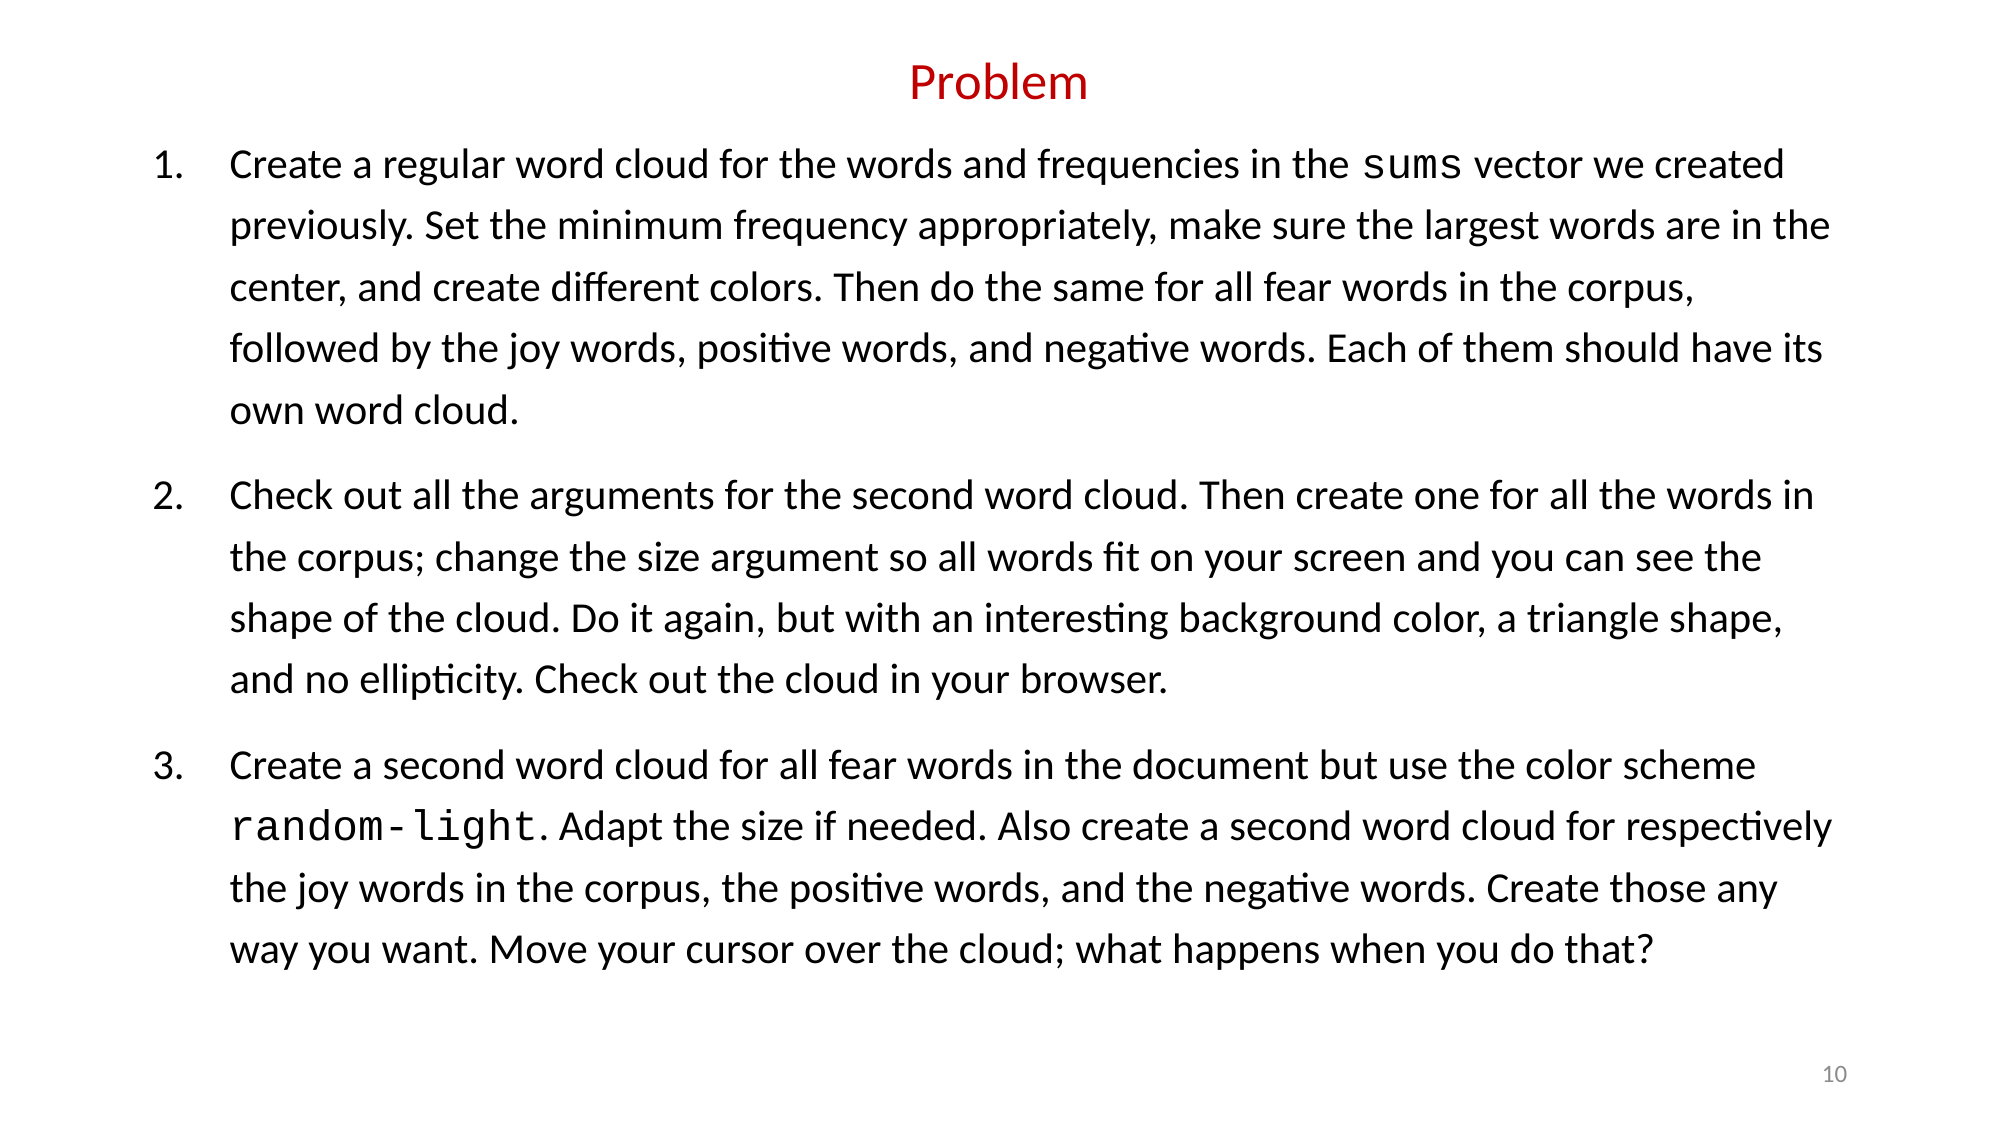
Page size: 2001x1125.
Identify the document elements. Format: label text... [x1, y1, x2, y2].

title Problem [137, 46, 1863, 118]
slide_number 10 [1412, 1042, 1863, 1103]
list Create a regular word cloud for the words and frequencies in the sums vector we created previously. Set the minimum frequency appropriately, make sure the largest words are in the center, and create different colors. Then do the same for all fear words in the corpus, followed by the joy words, positive words, and negative words. Each of them should have its own word cloud. Check out all the arguments for the second word cloud. Then create one for all the words in the corpus; change the size argument so all words fit on your screen and you can see the shape of the cloud. Do it again, but with an interesting background color, a triangle shape, and no ellipticity. Check out the cloud in your browser. Create a second word cloud for all fear words in the document but use the color scheme random-light. Adapt the size if needed. Also create a second word cloud for respectively the joy words in the corpus, the positive words, and the negative words. Create those any way you want. Move your cursor over the cloud; what happens when you do that? [137, 118, 1863, 1043]
